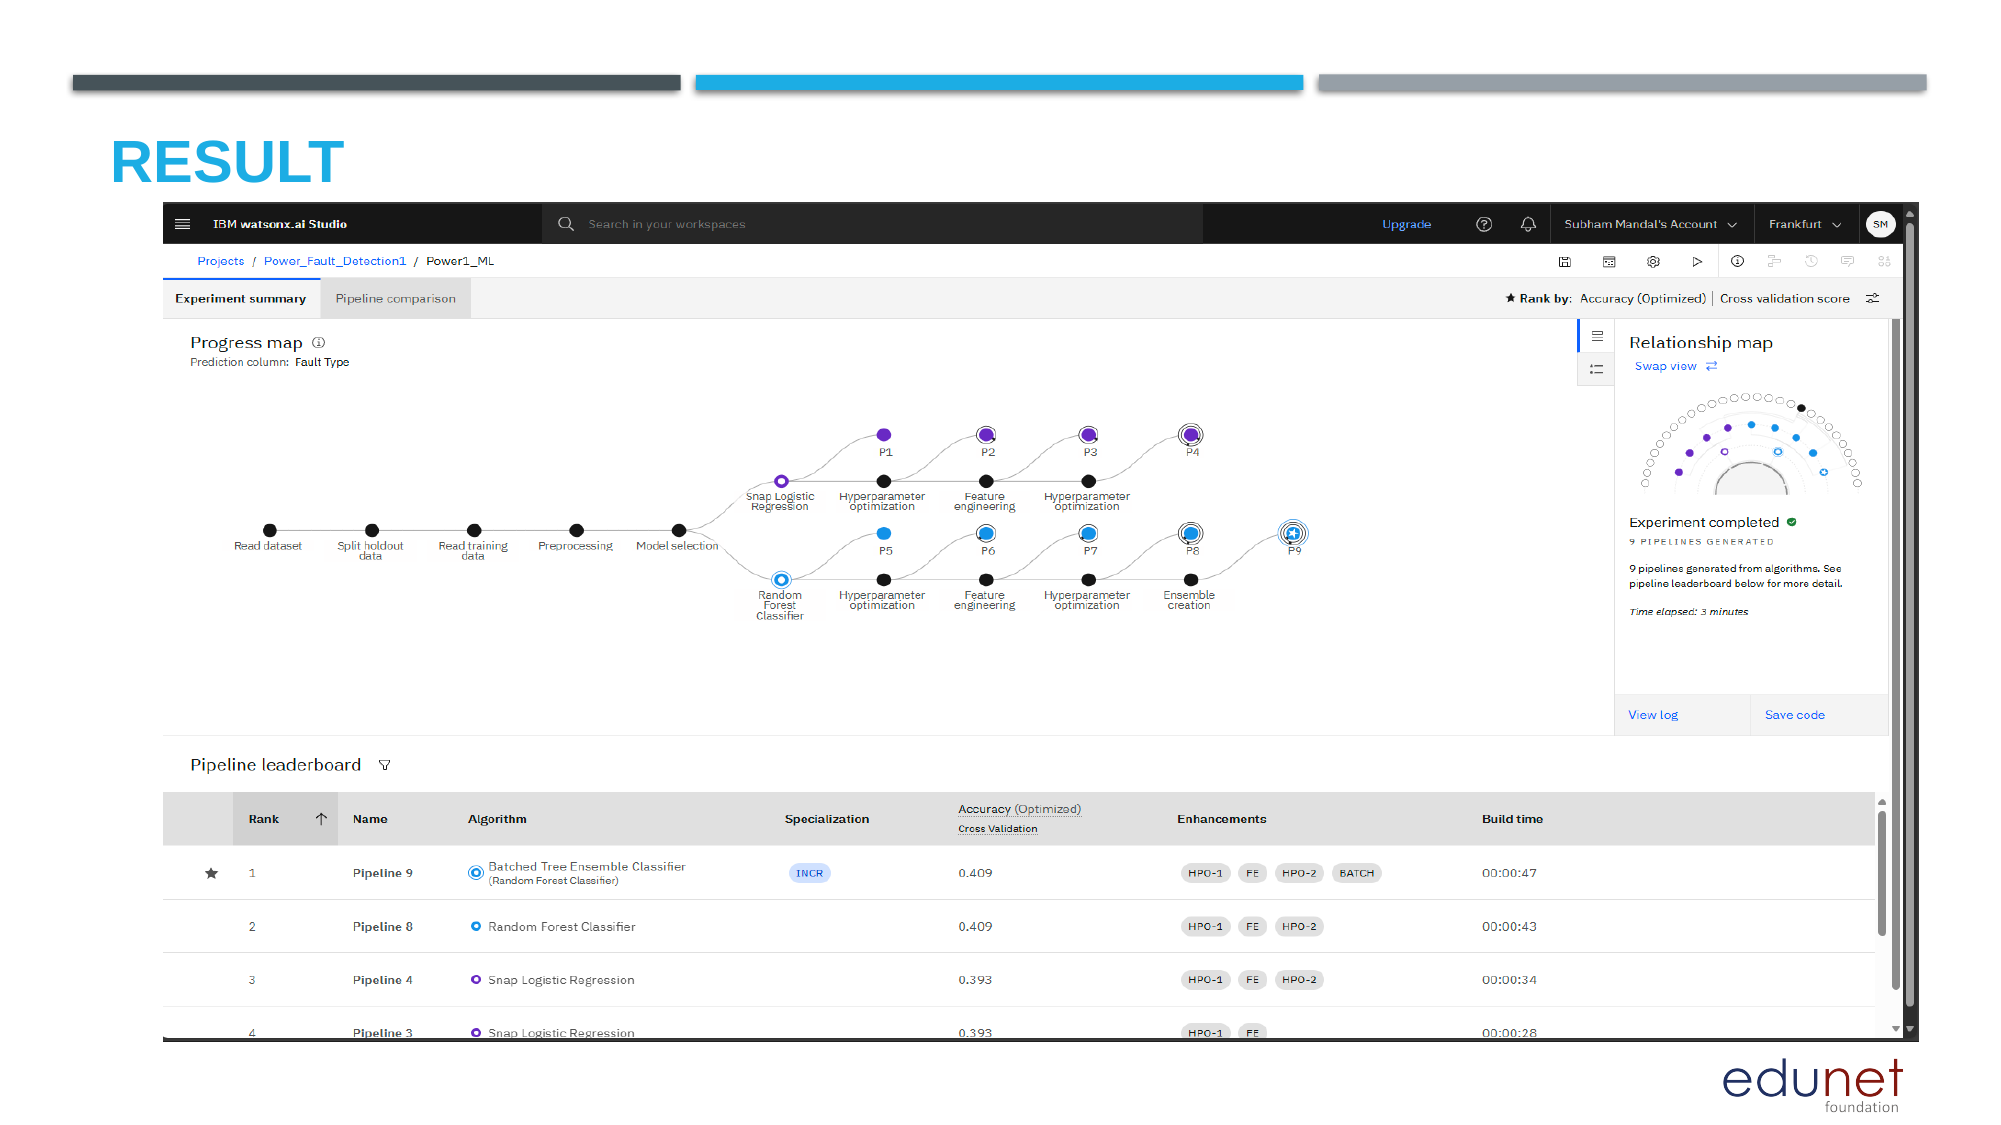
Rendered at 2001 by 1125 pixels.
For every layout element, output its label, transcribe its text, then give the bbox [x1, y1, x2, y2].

picture [1719, 1056, 1905, 1116]
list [162, 201, 1919, 1042]
title Result [95, 115, 1905, 203]
